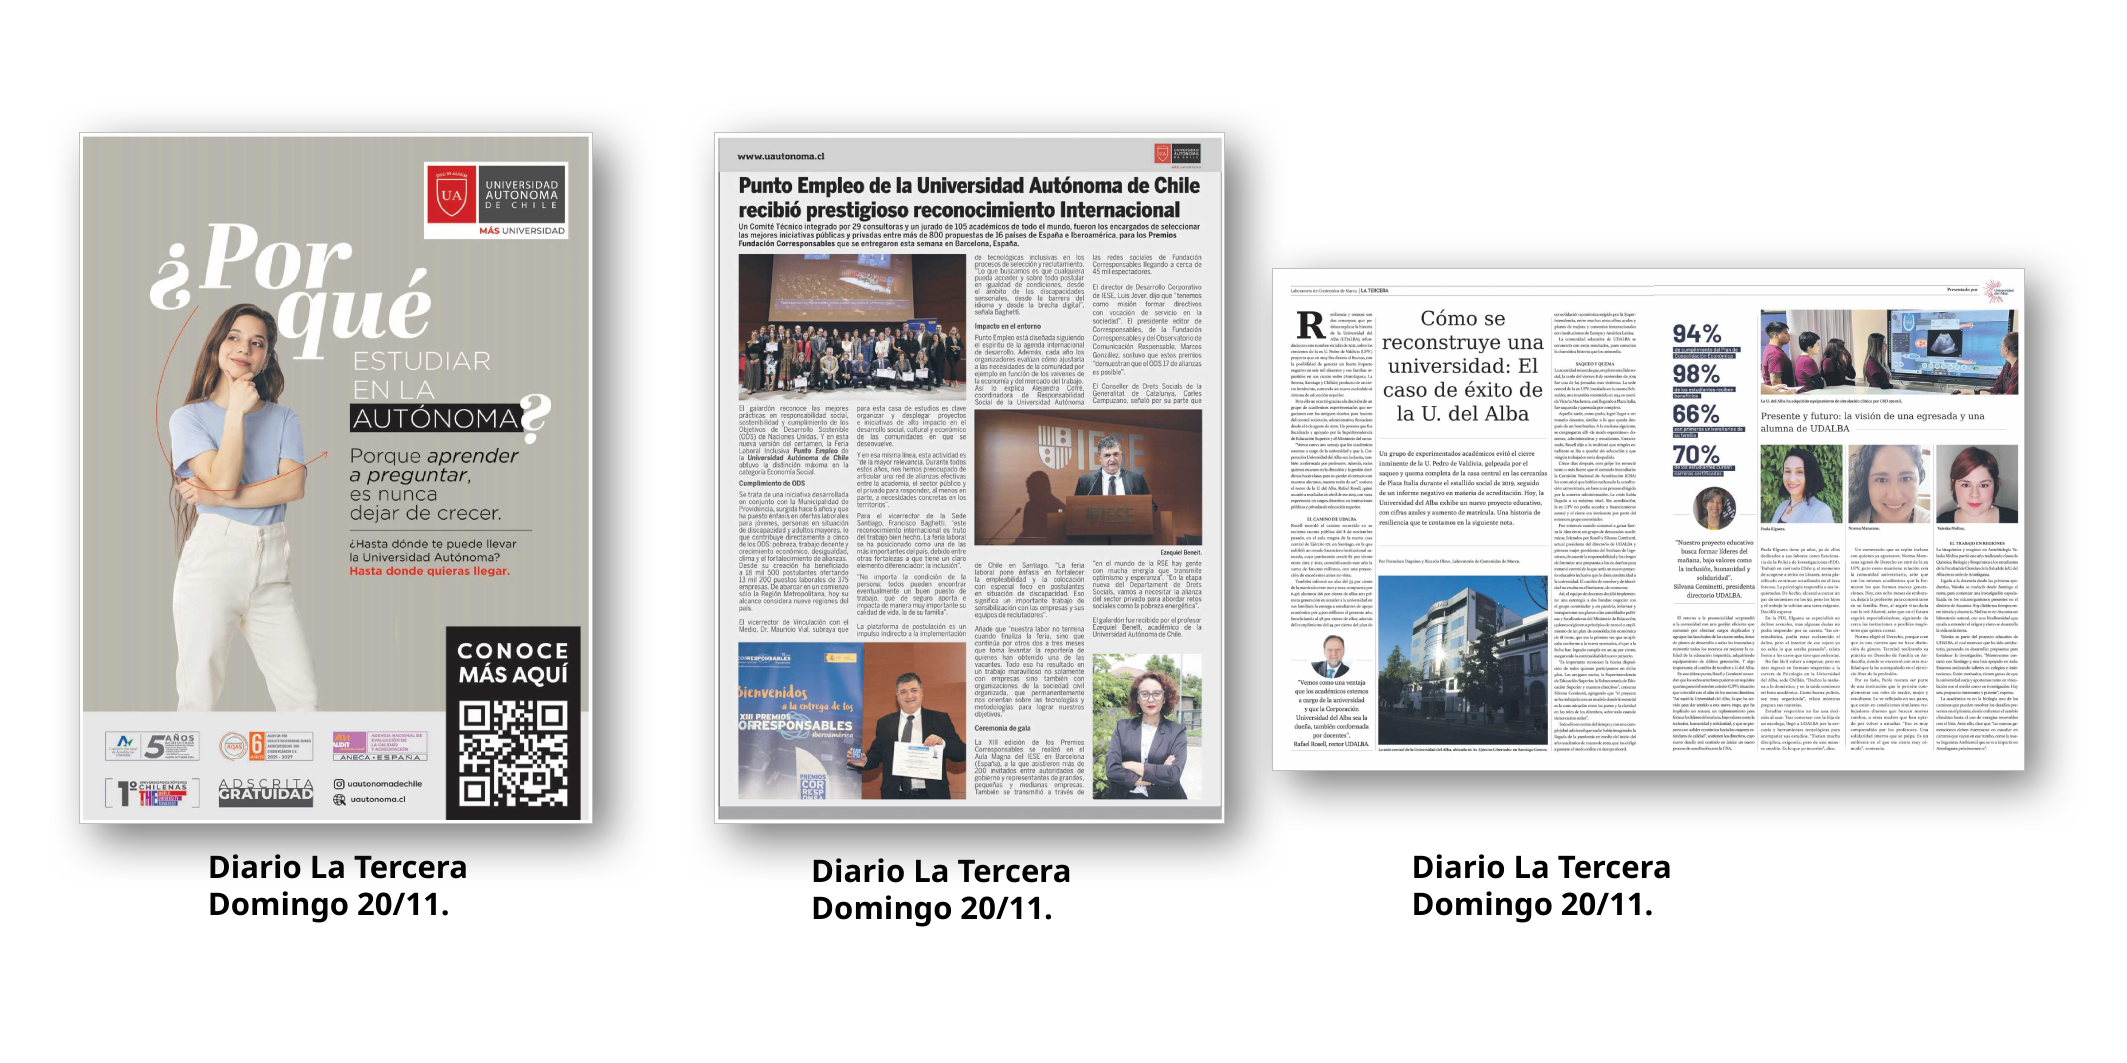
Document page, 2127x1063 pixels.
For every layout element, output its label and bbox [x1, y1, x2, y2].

text_box [193, 840, 2059, 934]
picture [79, 132, 593, 824]
picture [1272, 268, 2025, 771]
picture [714, 132, 1225, 824]
